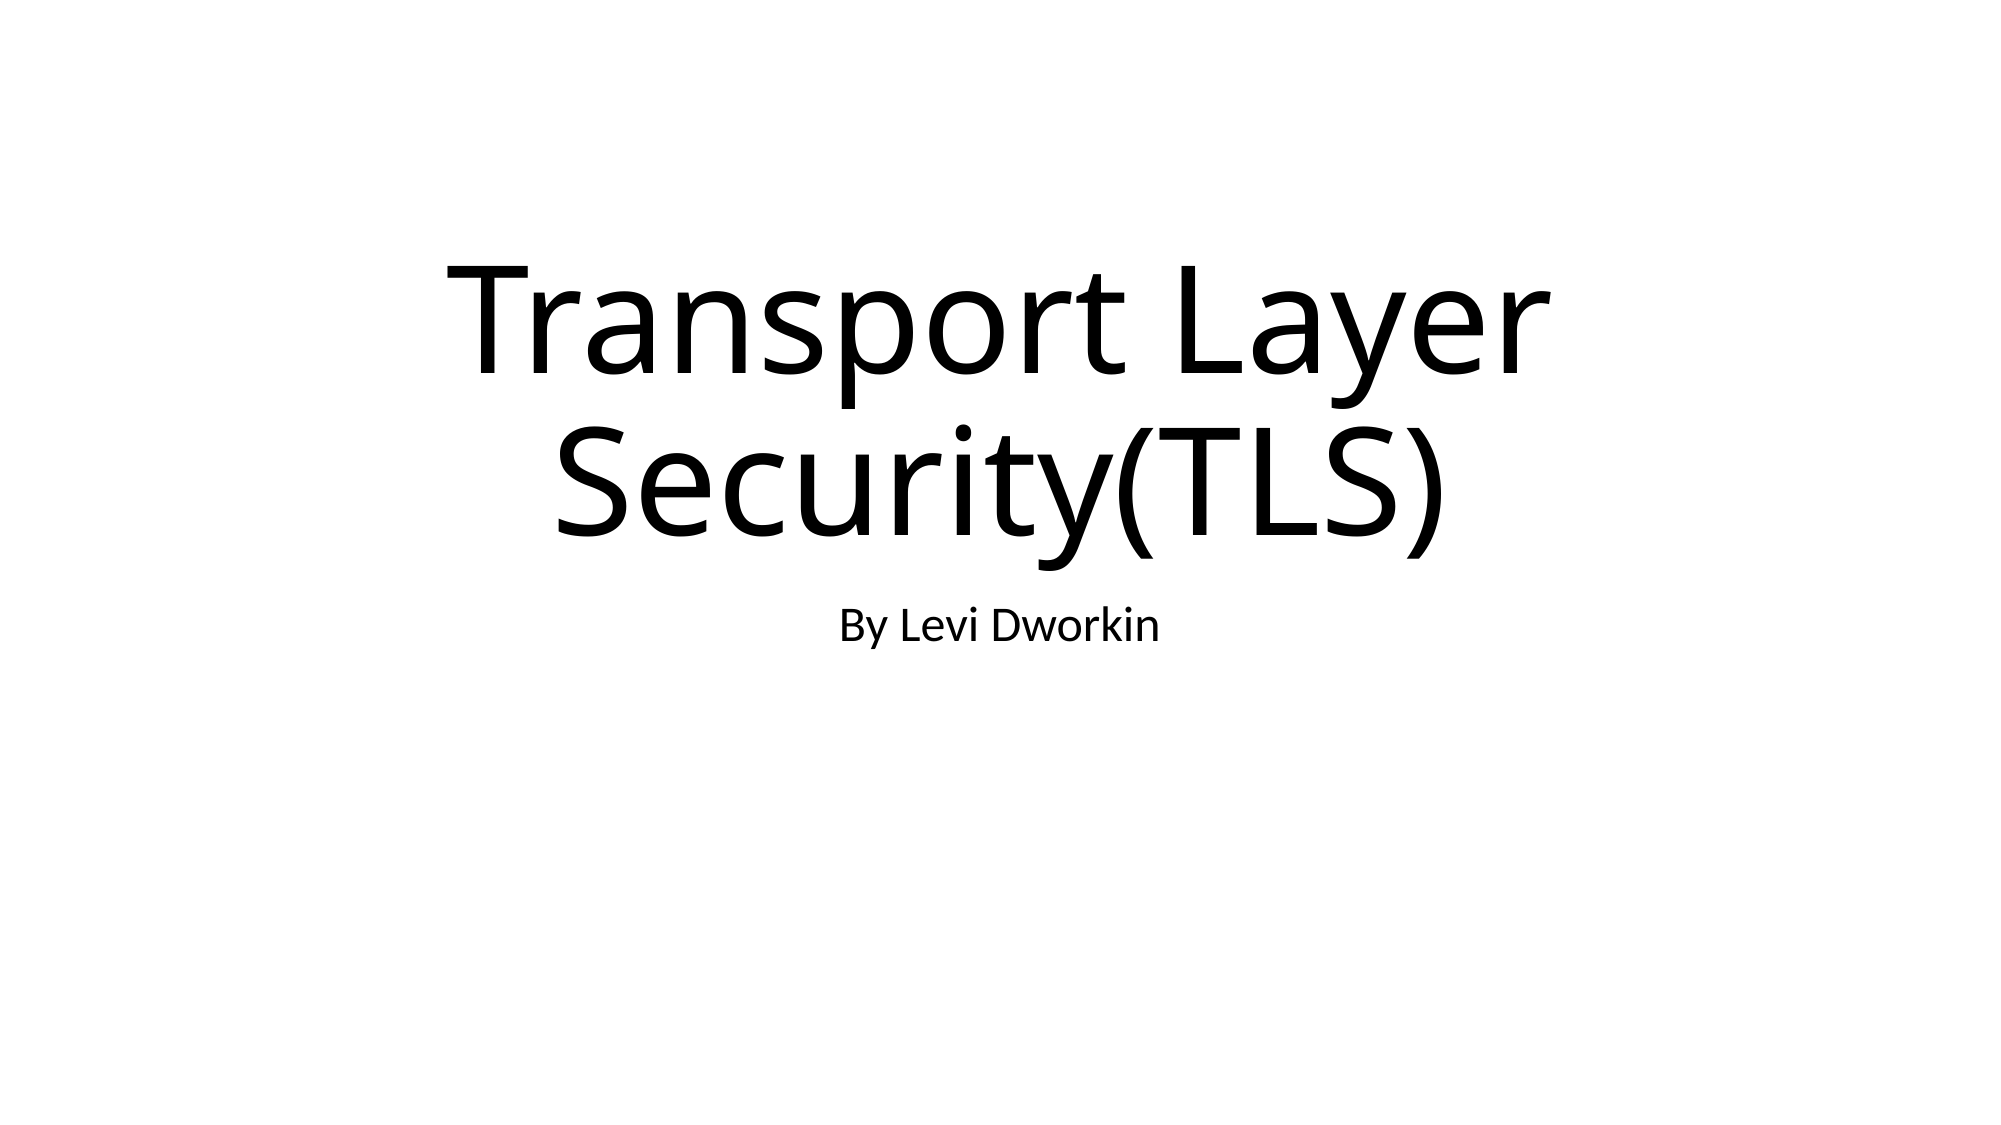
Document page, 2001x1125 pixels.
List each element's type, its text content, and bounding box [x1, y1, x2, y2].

subtitle By Levi Dworkin [249, 590, 1750, 863]
title Transport Layer Security(TLS) [249, 184, 1750, 576]
